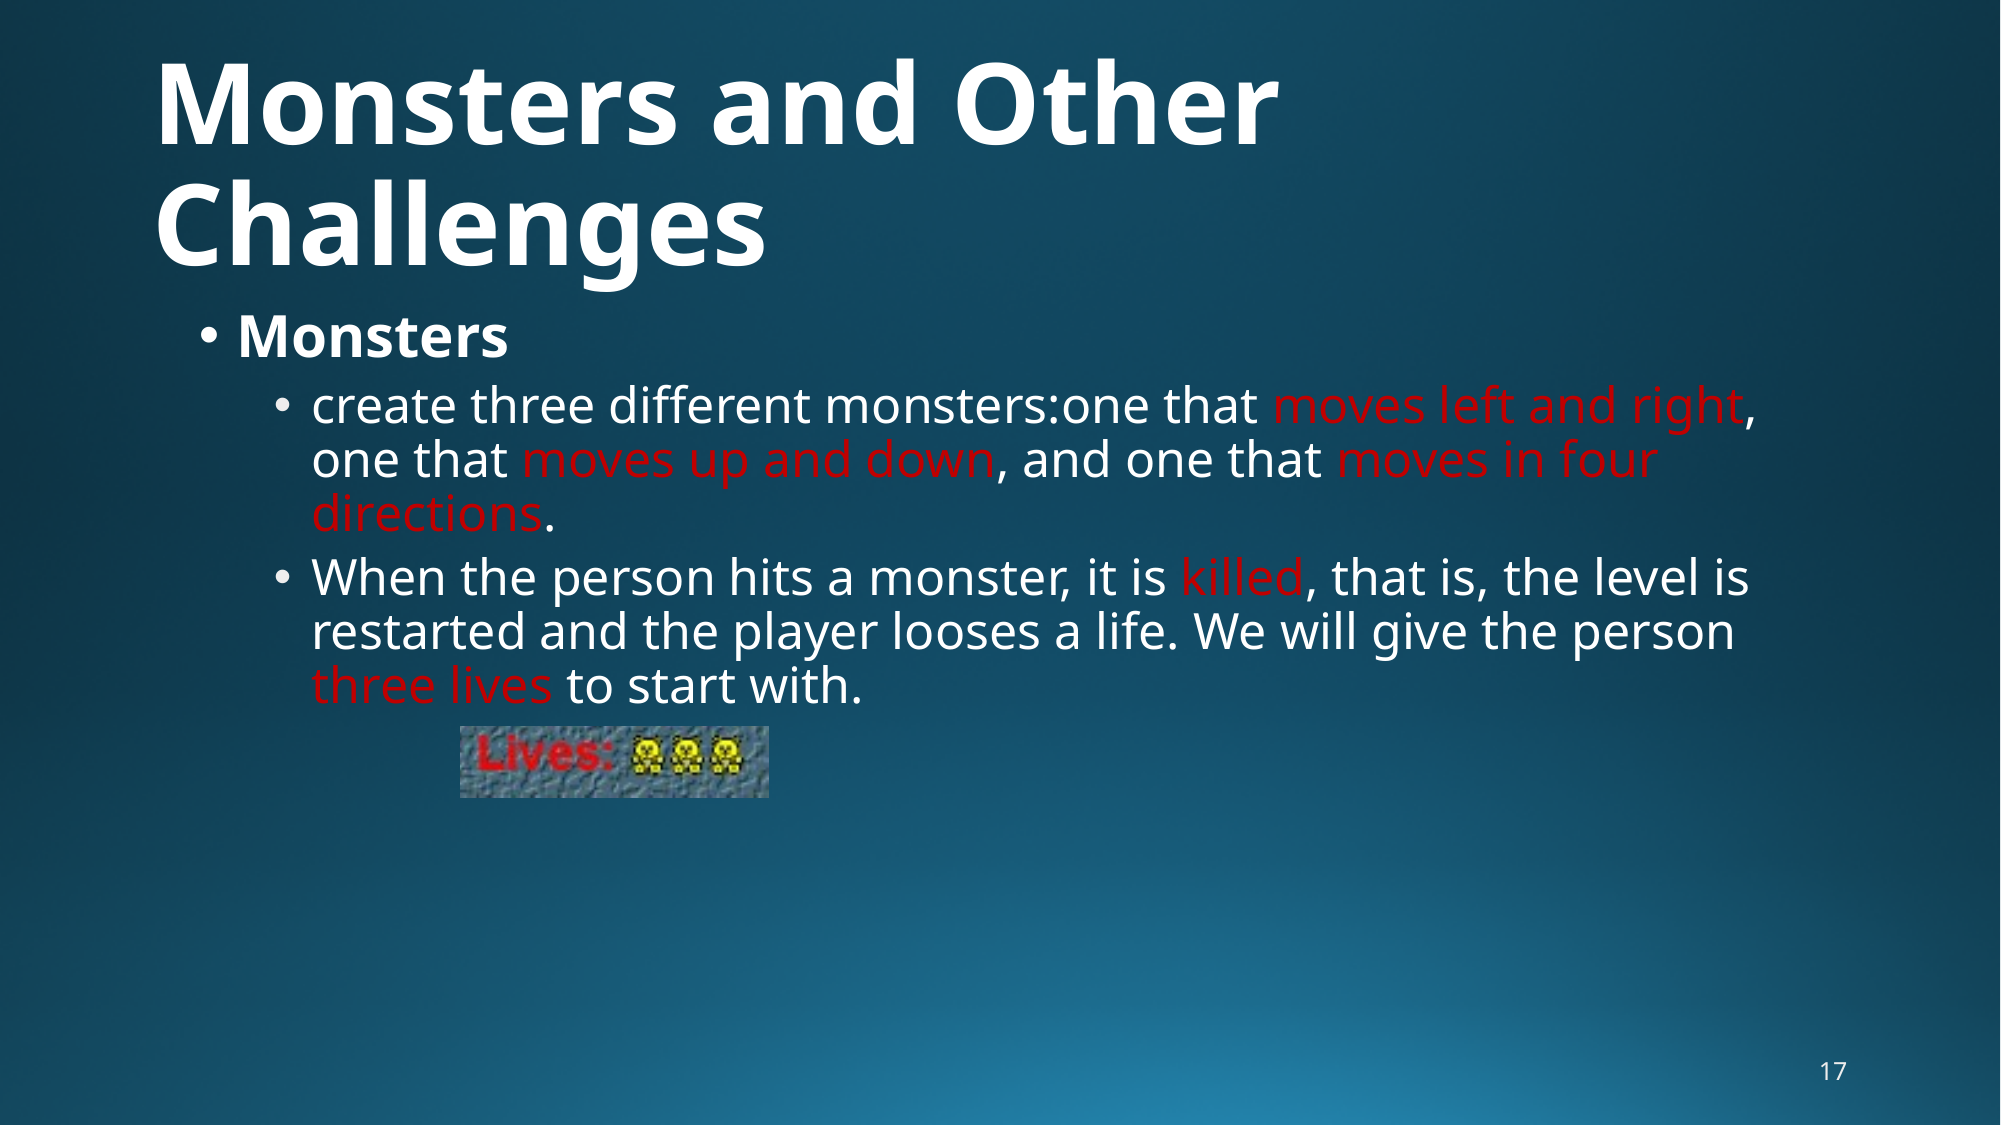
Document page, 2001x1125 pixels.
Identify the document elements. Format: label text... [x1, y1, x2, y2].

picture [0, 0, 2001, 1125]
title Monsters and Other Challenges [137, 59, 1863, 278]
list Monsters create three different monsters:one that moves left and right, one that moves up and down, and one that moves in four directions. When the person hits a monster, it is killed, that is, the level is restarted and the player looses a life. We will give the person three lives to start with. [183, 299, 1863, 1014]
slide_number 17 [1412, 1042, 1863, 1103]
